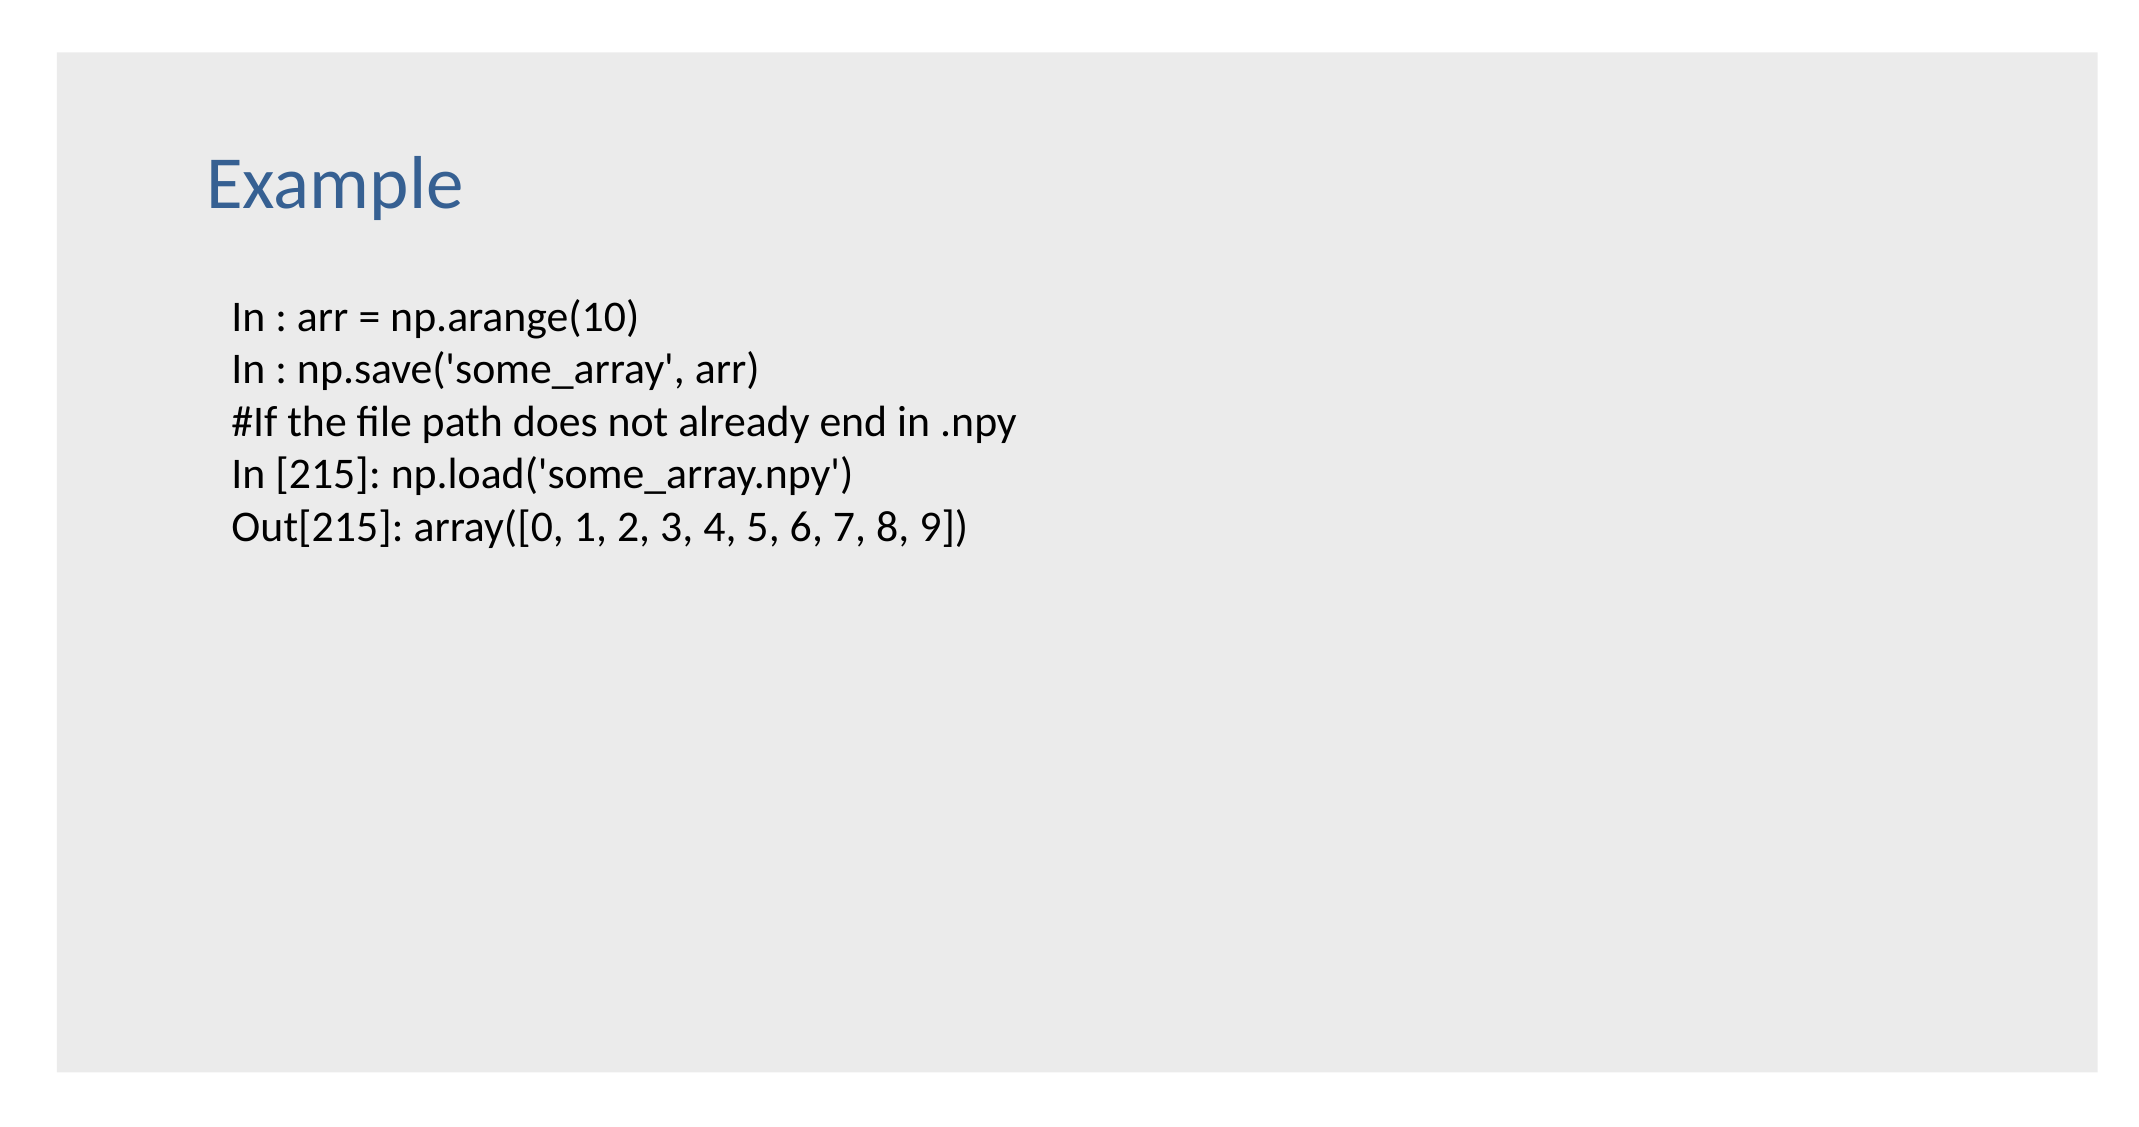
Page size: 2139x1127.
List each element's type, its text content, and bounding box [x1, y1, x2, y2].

text_box Example [190, 126, 522, 232]
text_box In : arr = np.arange(10) In : np.save('some_array', arr) #If the file path does not already end in .npy In [215]: np.load('some_array.npy') Out[215]: array([0, 1, 2, 3, 4, 5, 6, 7, 8, 9]) [216, 279, 1795, 610]
text_box [56, 52, 2098, 1073]
